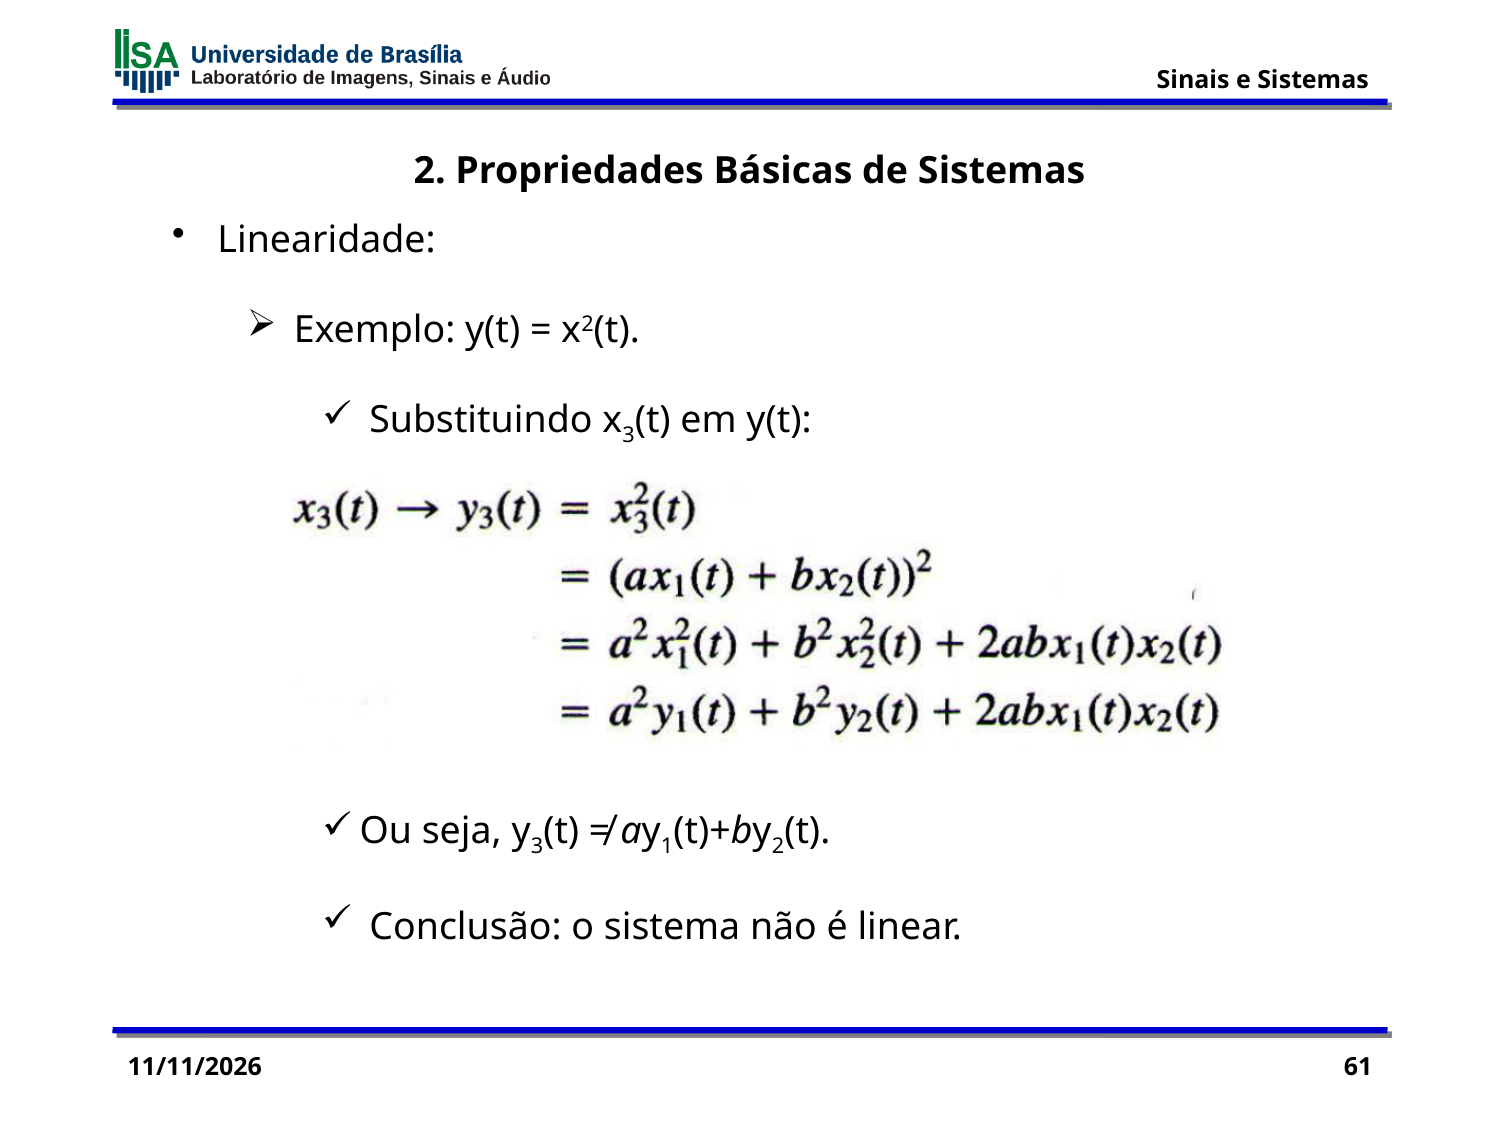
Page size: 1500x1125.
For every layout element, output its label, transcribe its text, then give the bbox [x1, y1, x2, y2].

picture [115, 29, 550, 93]
text_box 2. Propriedades Básicas de Sistemas [112, 138, 1388, 198]
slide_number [112, 1042, 426, 1118]
text_box Linearidade: Exemplo: y(t) = x2(t). Substituindo x3(t) em y(t): Ou seja, y3(t) ≠ ay1(t)+by2(t). Conclusão: o sistema não é linear. [157, 207, 1343, 955]
picture [280, 478, 1228, 751]
slide_number 61 [1074, 1042, 1388, 1118]
